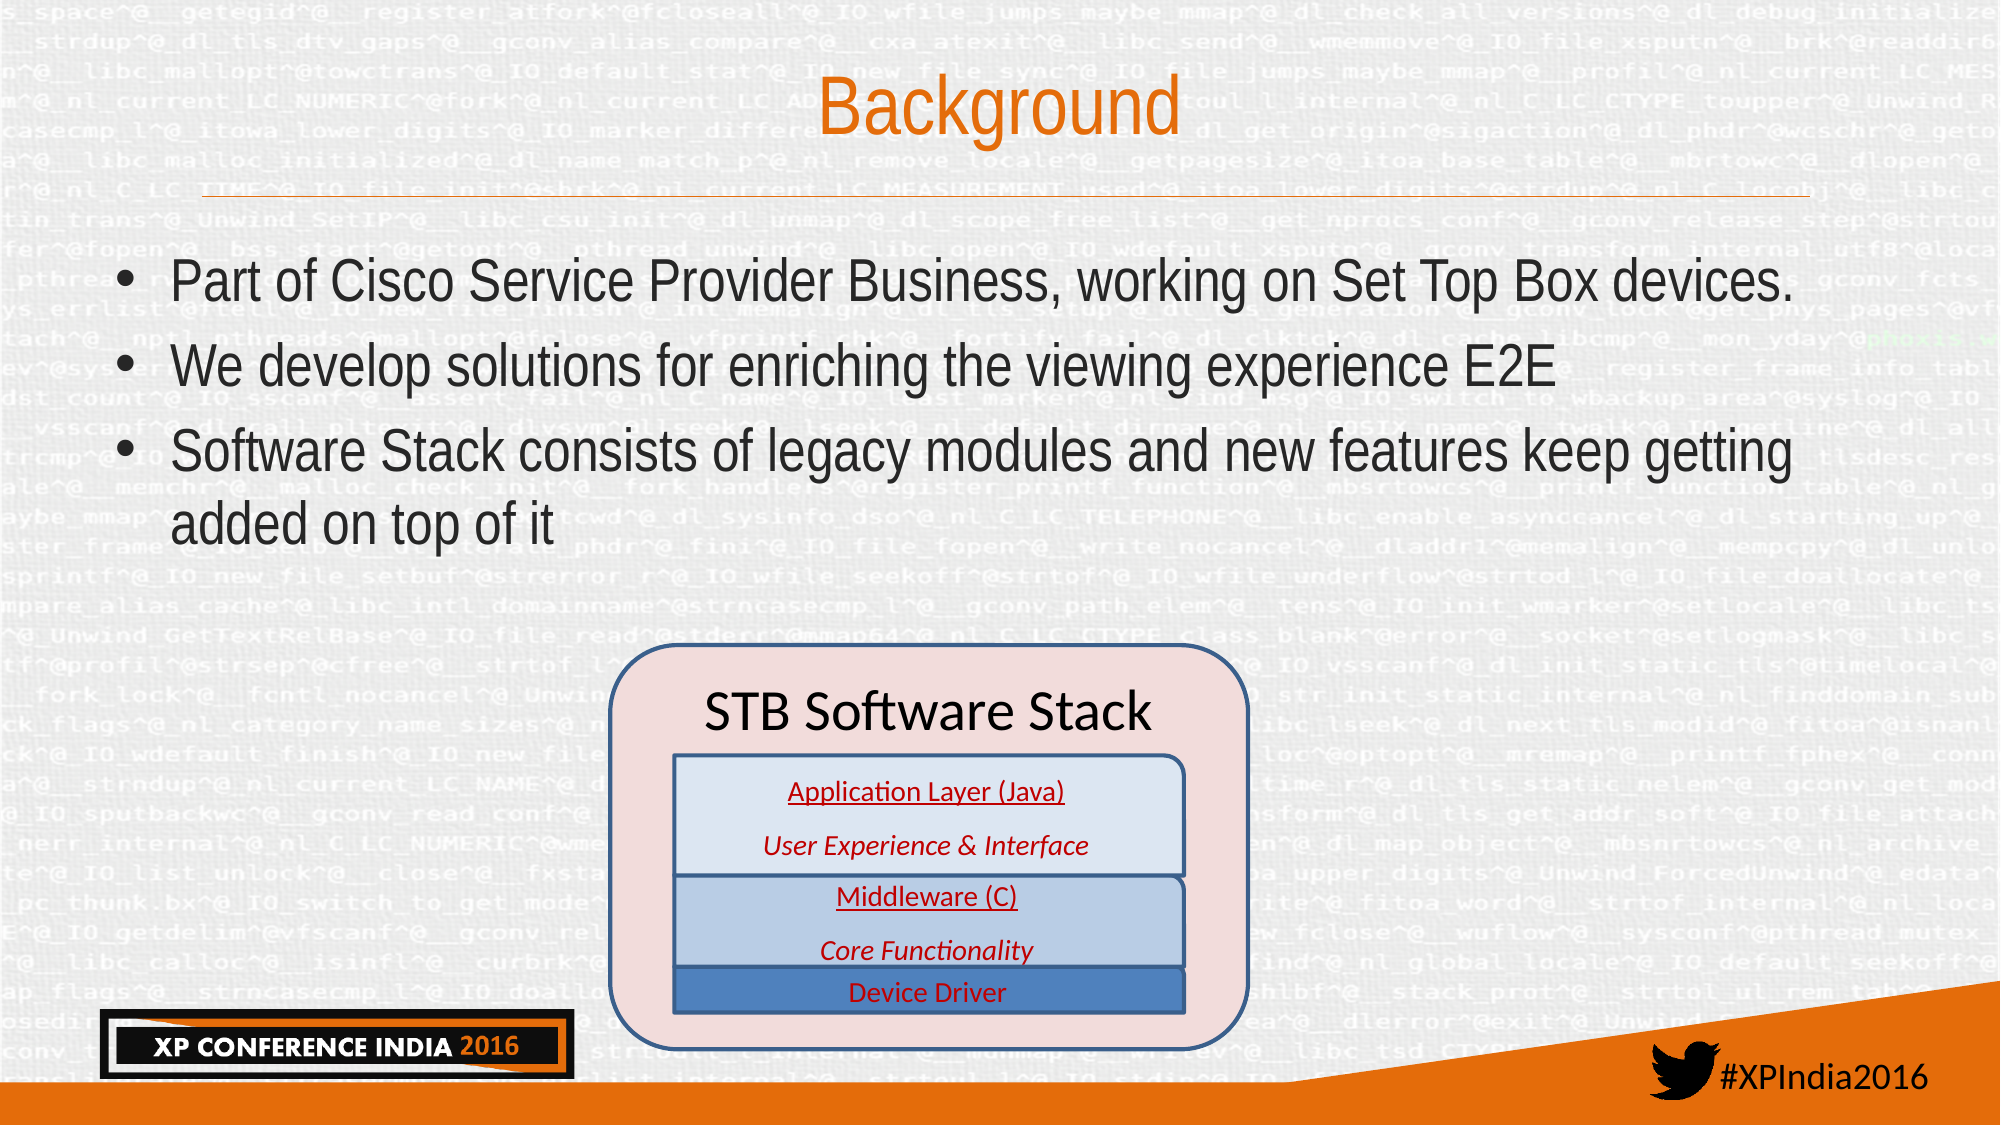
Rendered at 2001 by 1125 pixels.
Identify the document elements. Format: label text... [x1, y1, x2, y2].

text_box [609, 644, 1249, 1050]
picture [0, 0, 2001, 1125]
title Background [99, 7, 1900, 195]
list Part of Cisco Service Provider Business, working on Set Top Box devices. We develop solutions for enriching the viewing experience E2E Software Stack consists of legacy modules and new features keep getting added on top of it [99, 233, 1900, 609]
